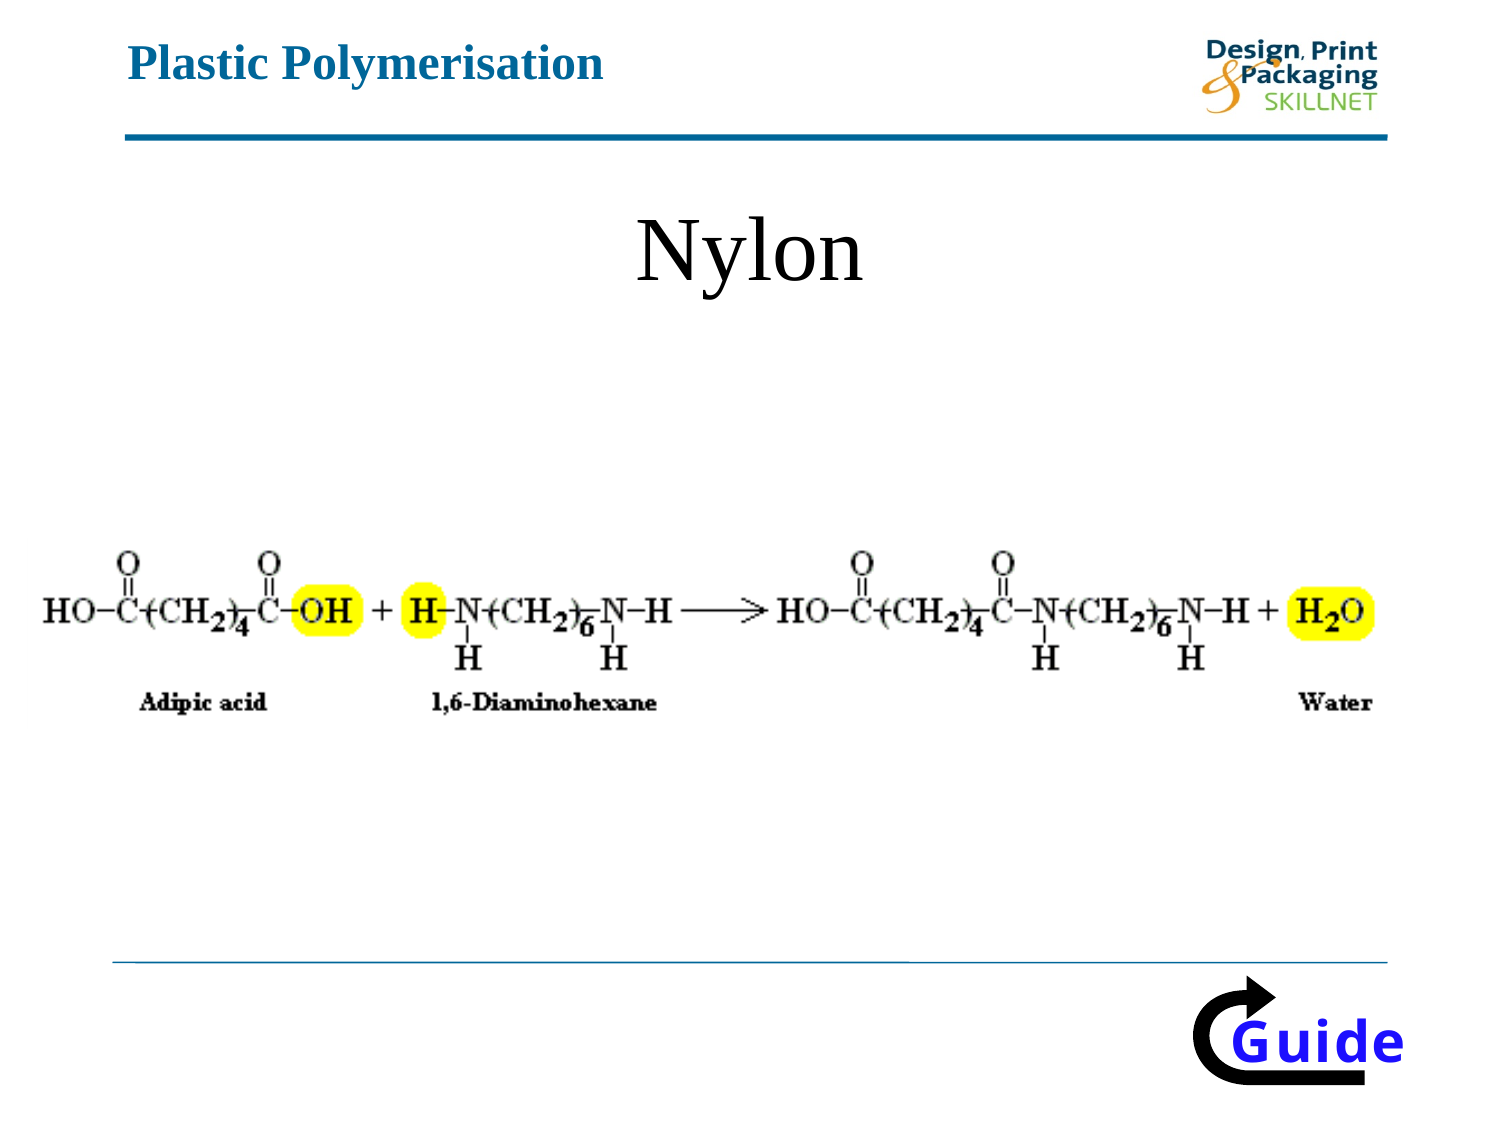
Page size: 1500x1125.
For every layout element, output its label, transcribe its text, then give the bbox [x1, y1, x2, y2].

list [26, 538, 1402, 730]
title Nylon [112, 149, 1388, 338]
picture [1192, 31, 1387, 121]
